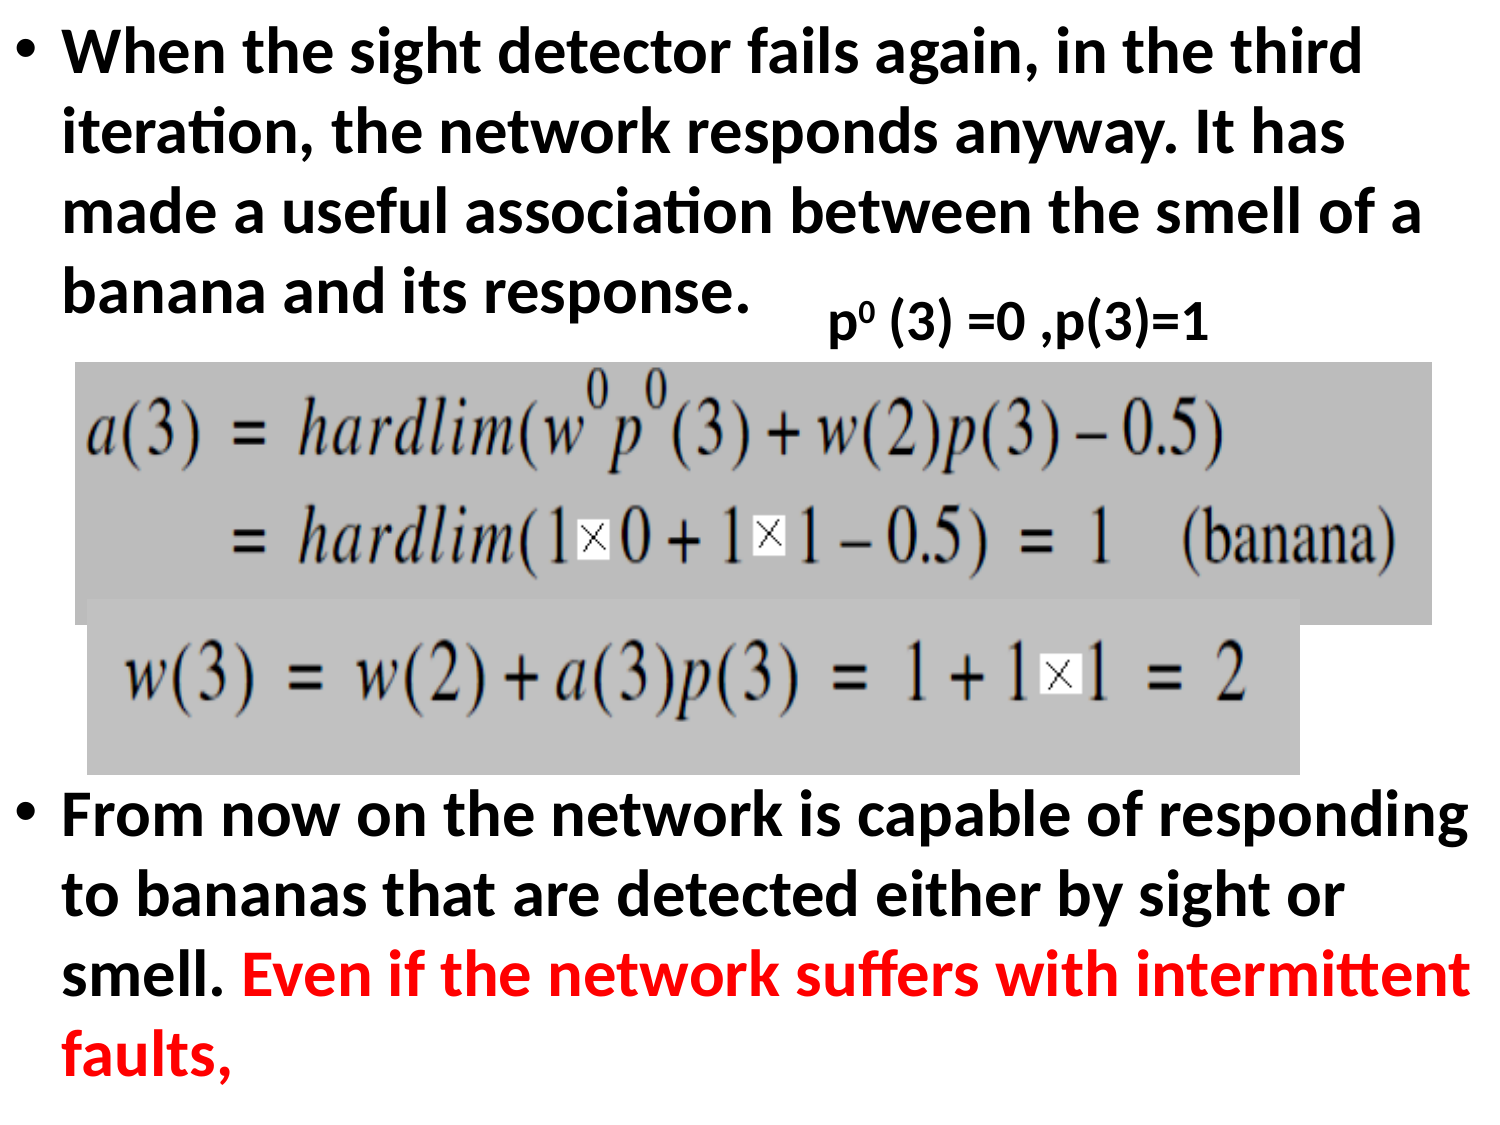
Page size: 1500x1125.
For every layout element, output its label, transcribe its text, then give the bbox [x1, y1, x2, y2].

picture [74, 362, 1432, 776]
text_box From now on the network is capable of responding to bananas that are detected either by sight or smell. Even if the network suffers with intermittent faults, [0, 762, 1500, 1098]
text_box When the sight detector fails again, in the third iteration, the network responds anyway. It has made a useful association between the smell of a banana and its response. [0, 0, 1500, 335]
text_box p0 (3) =0 ,p(3)=1 [812, 275, 1269, 360]
